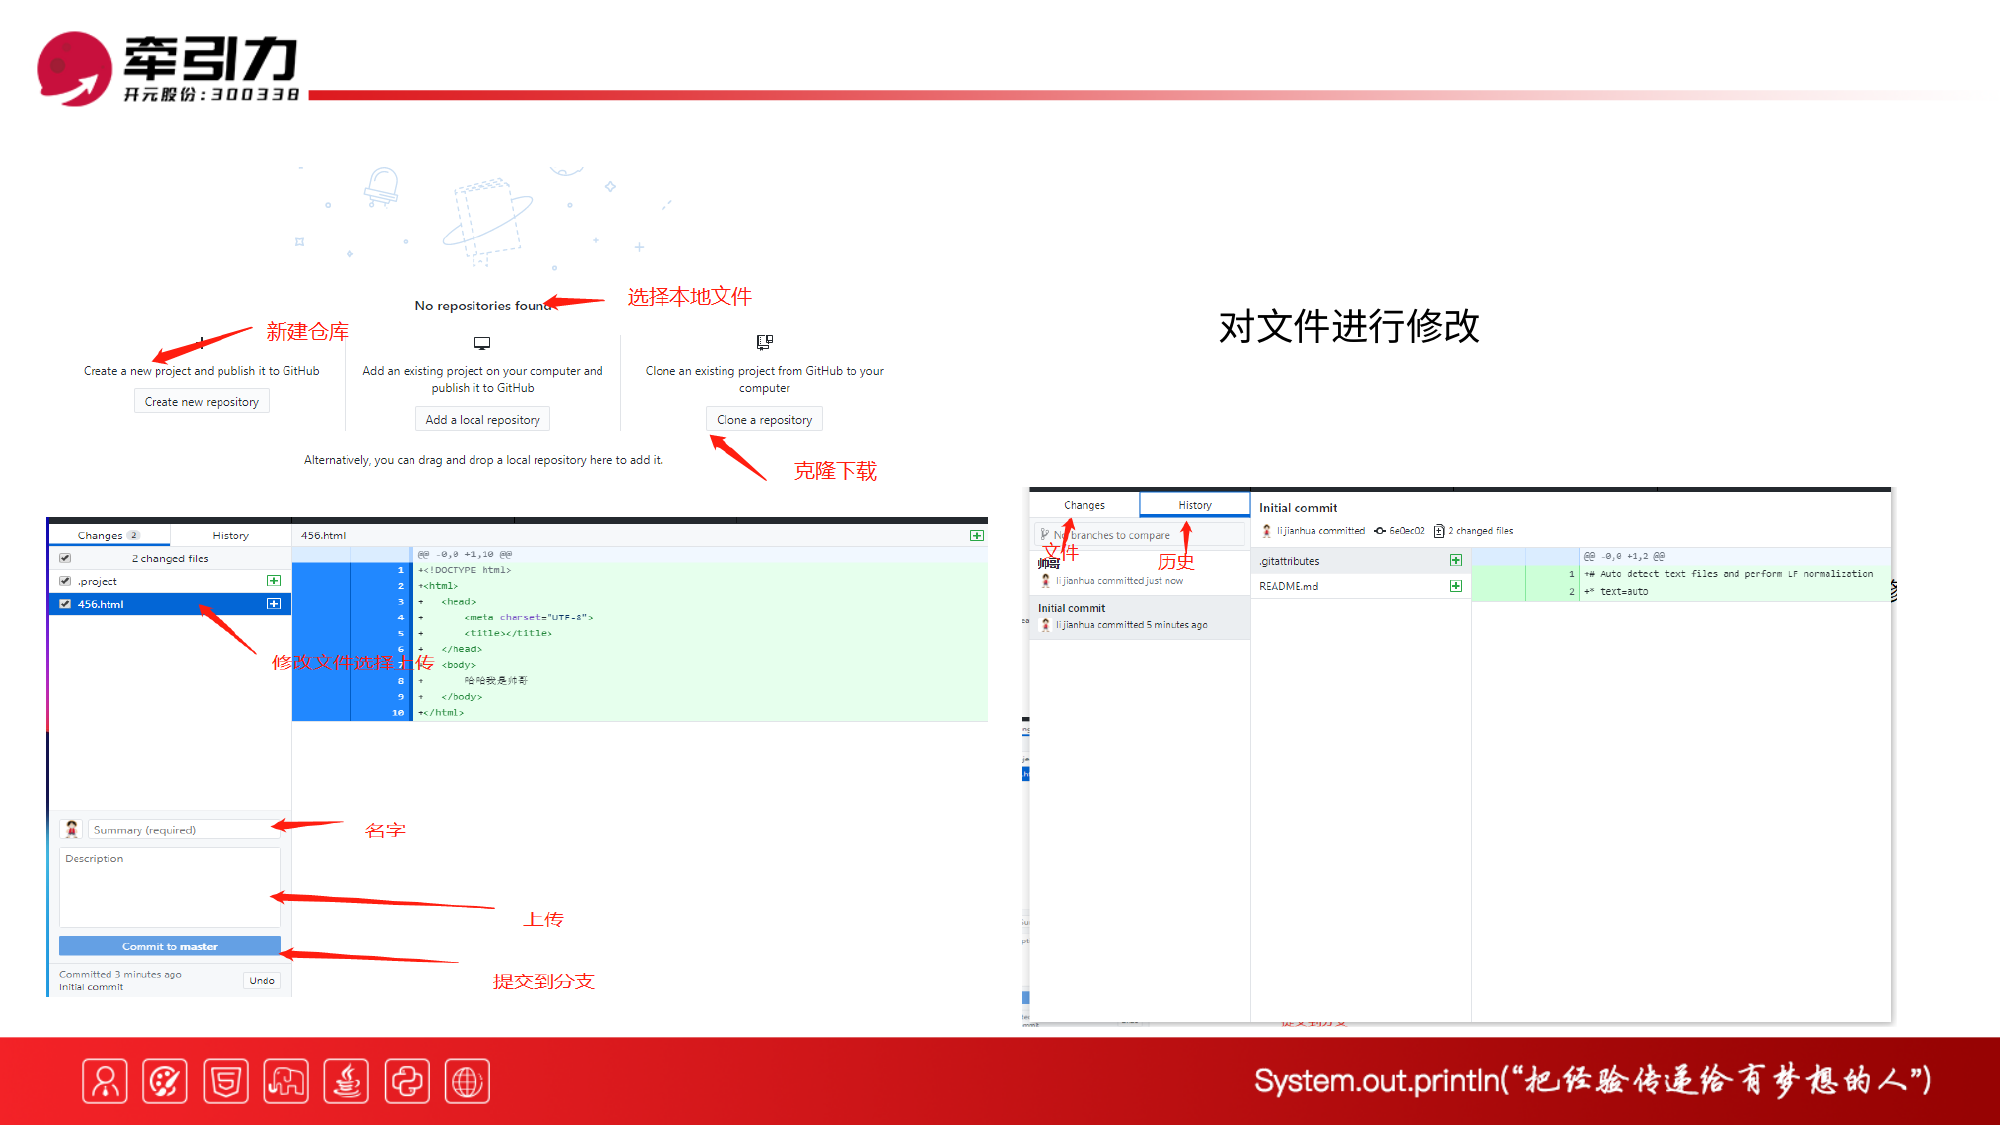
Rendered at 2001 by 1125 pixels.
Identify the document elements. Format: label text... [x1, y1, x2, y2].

text_box 对文件进行修改 [1204, 295, 1497, 356]
picture [0, 0, 2000, 1125]
